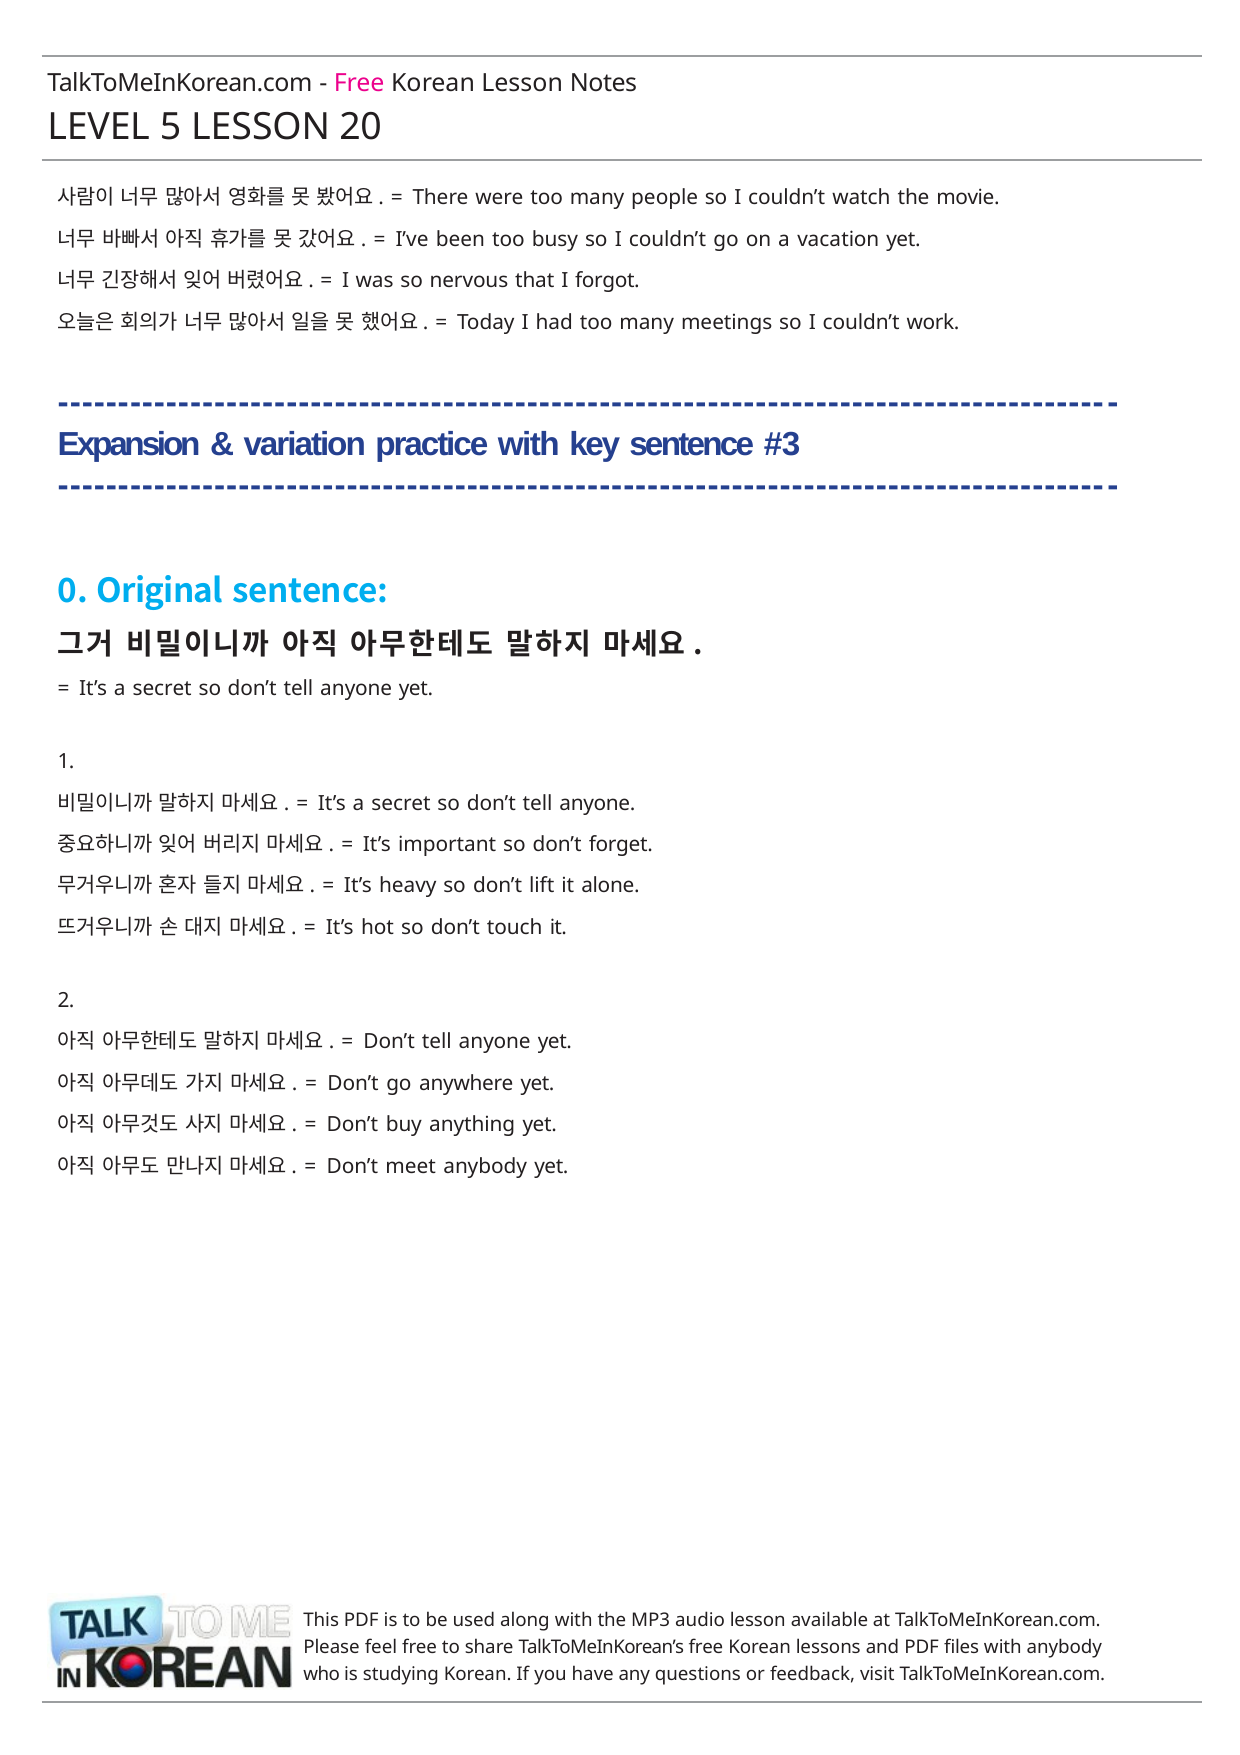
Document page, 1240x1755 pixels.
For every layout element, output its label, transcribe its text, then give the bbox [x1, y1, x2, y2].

text_box TalkToMeInKorean.com - Free Korean Lesson Notes LEVEL 5 LESSON 20 사람이 너무 많아서 영화를 못 봤어요. = There were too many people so I couldn’t watch the movie. 너무 바빠서 아직 휴가를 못 갔어요. = I’ve been too busy so I couldn’t go on a vacation yet. 너무 긴장해서 잊어 버렸어요. = I was so nervous that I forgot. 오늘은 회의가 너무 많아서 일을 못 했어요. = Today I had too many meetings so I couldn’t work. [45, 61, 1013, 334]
text_box ---------------------------------------------------------------------------------------- Expansion & variation practice with key sentence #3 ---------------------------------------------------------------------------------------- 0. Original sentence: 그거 비밀이니까 아직 아무한테도 말하지 마세요. = It’s a secret so don’t tell anyone yet. 1. 비밀이니까 말하지 마세요. = It’s a secret so don’t tell anyone. 중요하니까 잊어 버리지 마세요. = It’s important so don’t forget. 무거우니까 혼자 들지 마세요. = It’s heavy so don’t lift it alone. 뜨거우니까 손 대지 마세요. = It’s hot so don’t touch it. 2. 아직 아무한테도 말하지 마세요. = Don’t tell anyone yet. 아직 아무데도 가지 마세요. = Don’t go anywhere yet. 아직 아무것도 사지 마세요. = Don’t buy anything yet. 아직 아무도 만나지 마세요. = Don’t meet anybody yet. [55, 377, 1146, 1178]
picture [46, 1593, 293, 1691]
footer This PDF is to be used along with the MP3 audio lesson available at TalkToMeInKorean.com. Please feel free to share TalkToMeInKorean’s free Korean lessons and PDF files with anybody who is studying Korean. If you have any questions or feedback, visit TalkToMeInKorean.com. [301, 1607, 1119, 1755]
